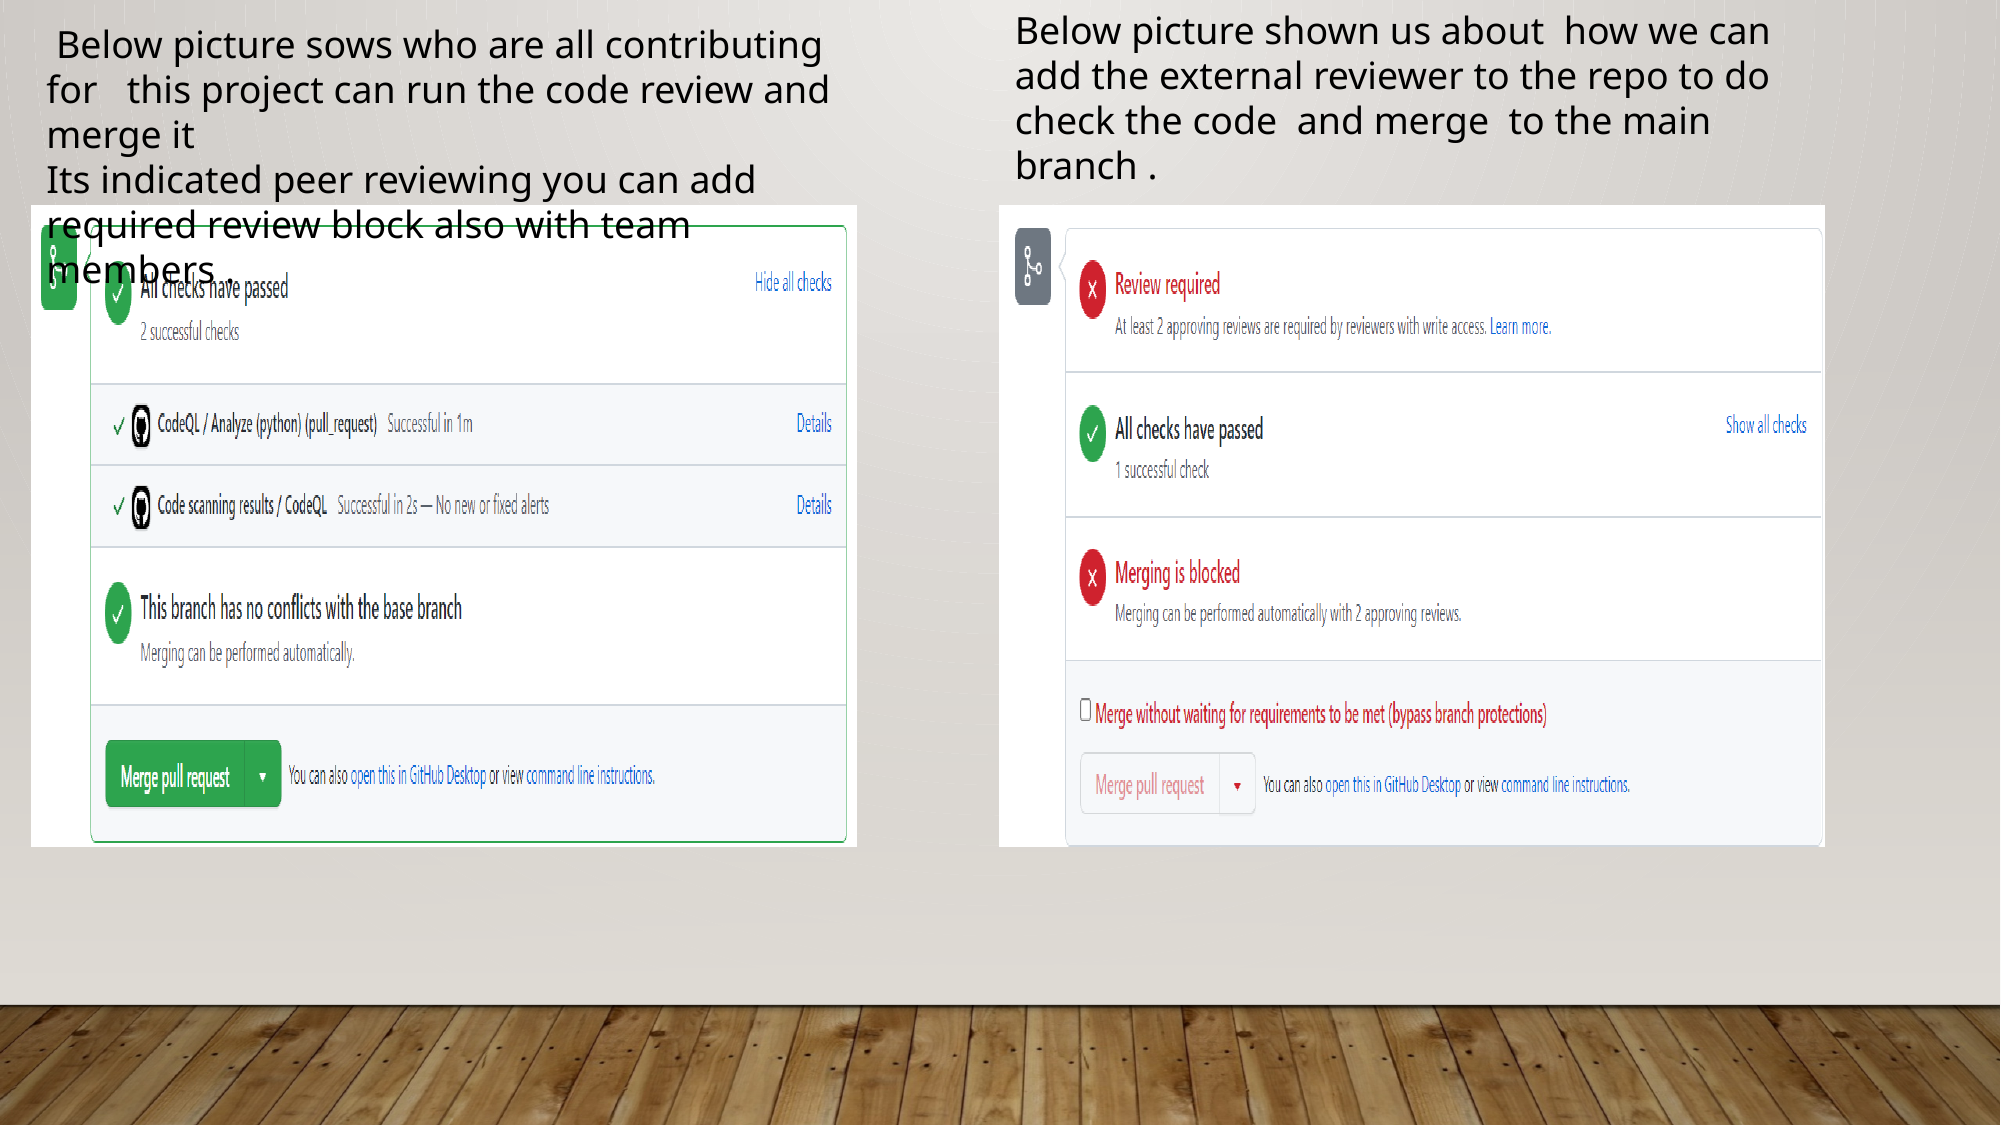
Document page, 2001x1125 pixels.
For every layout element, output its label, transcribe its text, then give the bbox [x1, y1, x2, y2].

picture [999, 205, 1826, 848]
picture [31, 205, 857, 848]
text_box Below picture sows who are all contributing for this project can run the code review and merge it Its indicated peer reviewing you can add required review block also with team members . [31, 13, 855, 205]
picture [0, 1005, 2000, 1125]
text_box Below picture shown us about how we can add the external reviewer to the repo to do check the code and merge to the main branch . [999, 0, 1790, 195]
